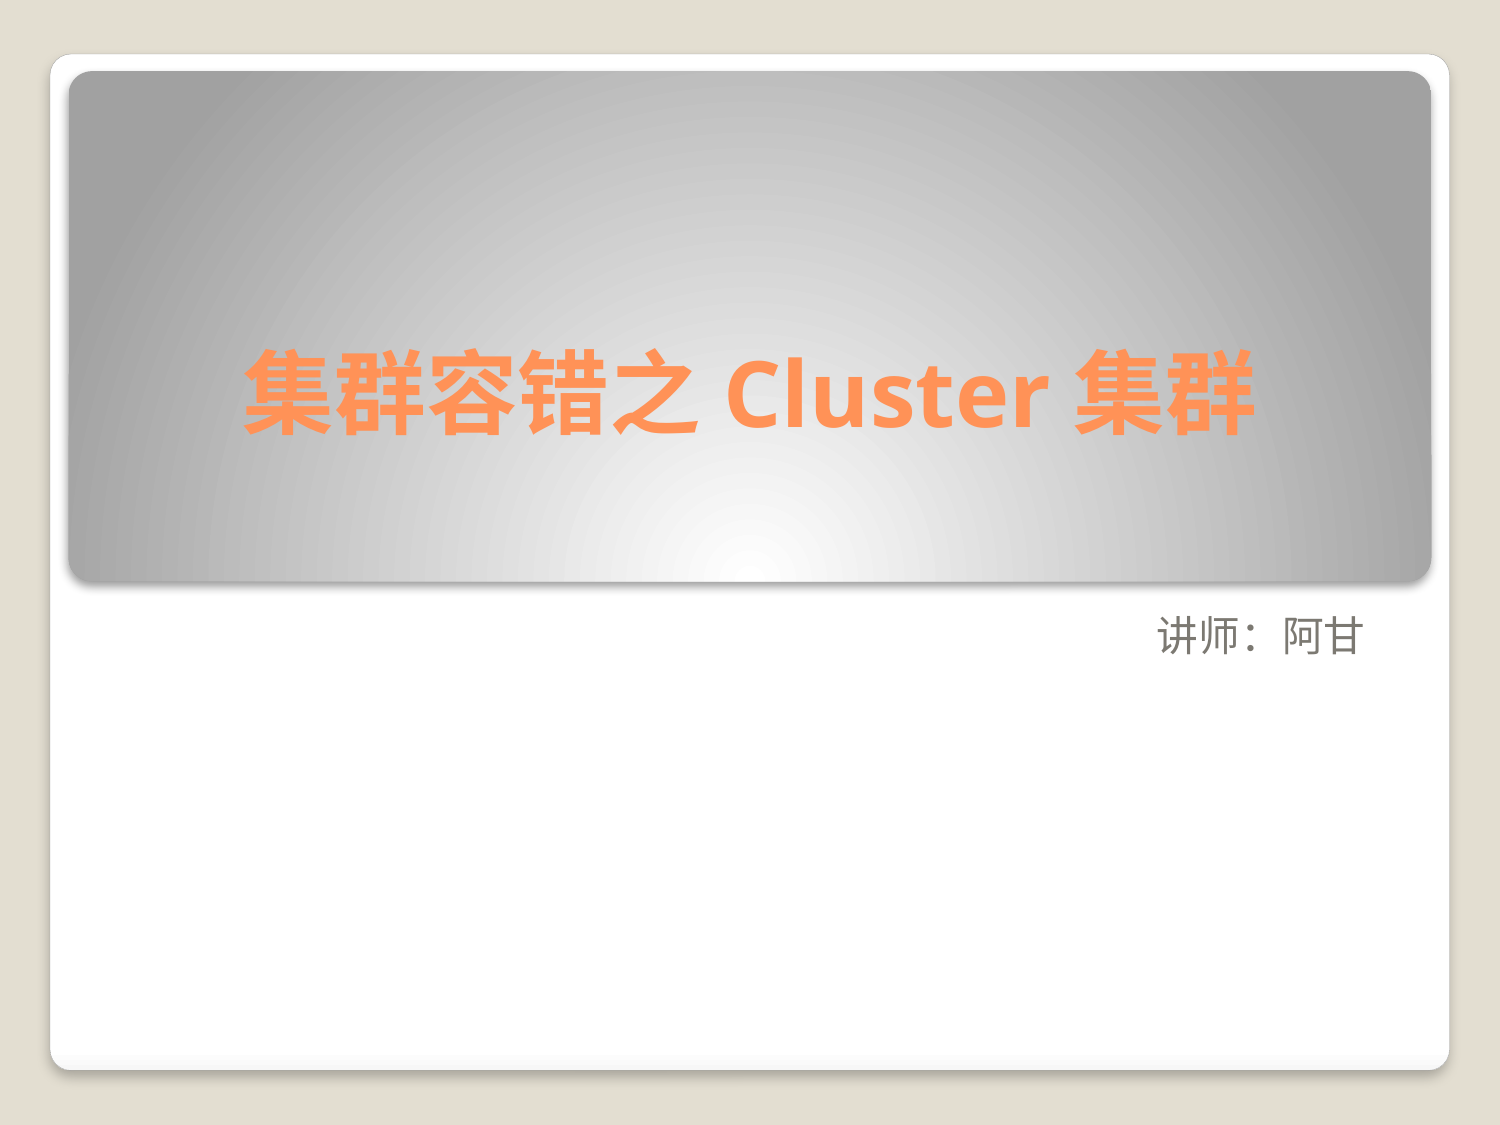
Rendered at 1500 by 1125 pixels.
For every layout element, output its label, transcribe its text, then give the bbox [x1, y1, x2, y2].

title 集群容错之Cluster集群 [55, 78, 1445, 563]
subtitle 讲师：阿甘 [123, 609, 1399, 987]
